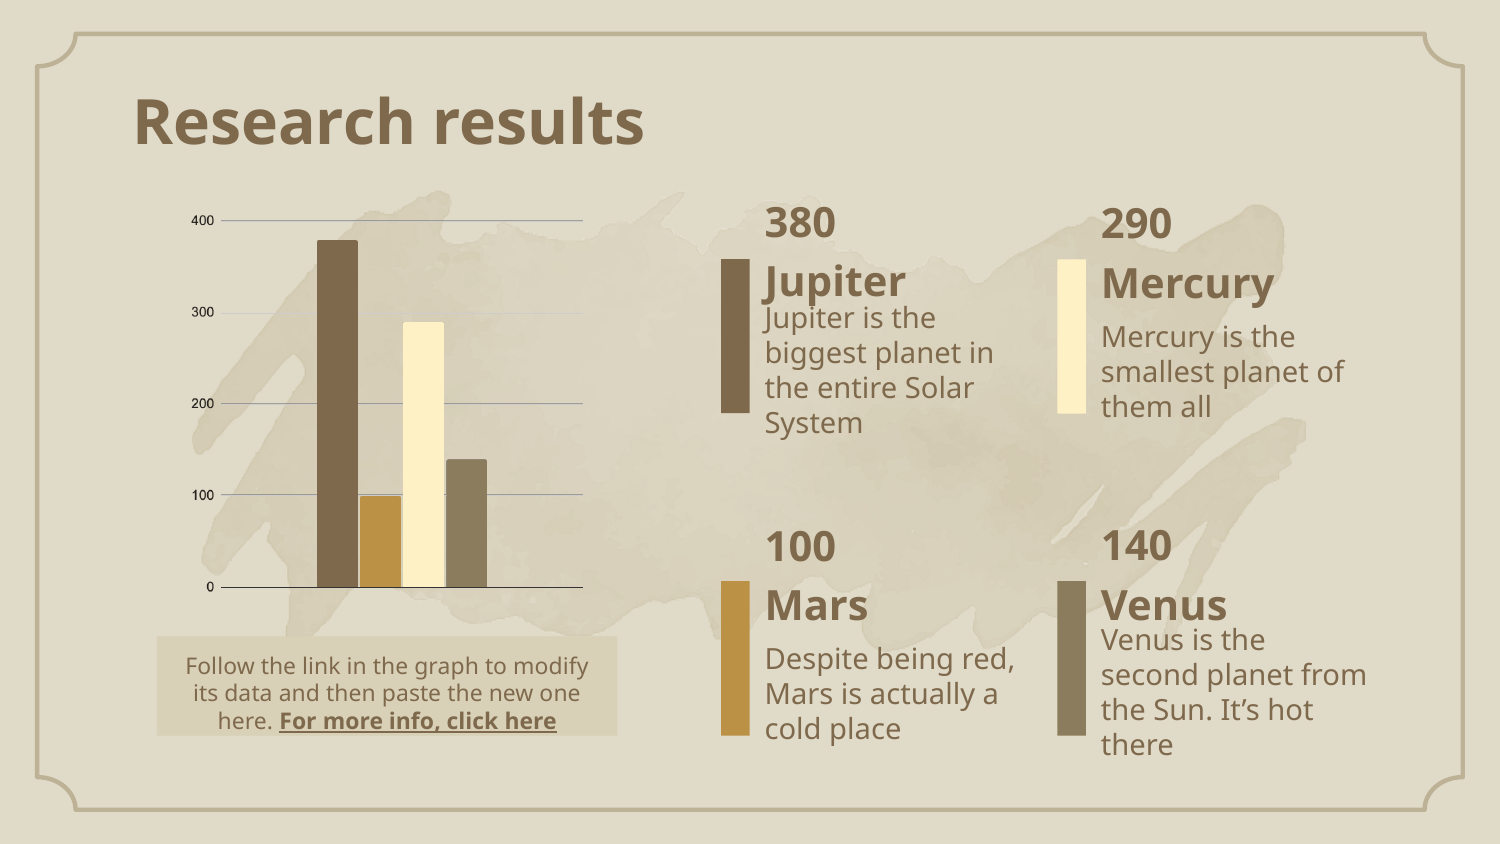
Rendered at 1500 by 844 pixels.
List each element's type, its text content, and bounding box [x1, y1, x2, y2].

text_box Mercury is the smallest planet of them all [1085, 315, 1383, 428]
text_box Jupiter is the biggest planet in the entire Solar System [749, 313, 1047, 426]
text_box Venus [1085, 577, 1383, 637]
text_box 100 [749, 512, 1047, 578]
text_box [721, 259, 749, 414]
text_box [1057, 581, 1085, 736]
text_box [1057, 259, 1085, 414]
title Research results [117, 89, 1383, 150]
text_box Despite being red, Mars is actually a cold place [749, 637, 1047, 750]
text_box [721, 581, 749, 736]
text_box 380 [749, 187, 1047, 254]
text_box 140 [1085, 510, 1383, 577]
picture [170, 193, 605, 615]
text_box Follow the link in the graph to modify its data and then paste the new one here. For more info, click here [156, 636, 618, 736]
text_box Jupiter [749, 254, 1047, 313]
text_box 290 [1085, 189, 1383, 255]
text_box Mars [749, 578, 1047, 637]
text_box Venus is the second planet from the Sun. It’s hot there [1085, 637, 1383, 746]
text_box Mercury [1085, 255, 1383, 315]
